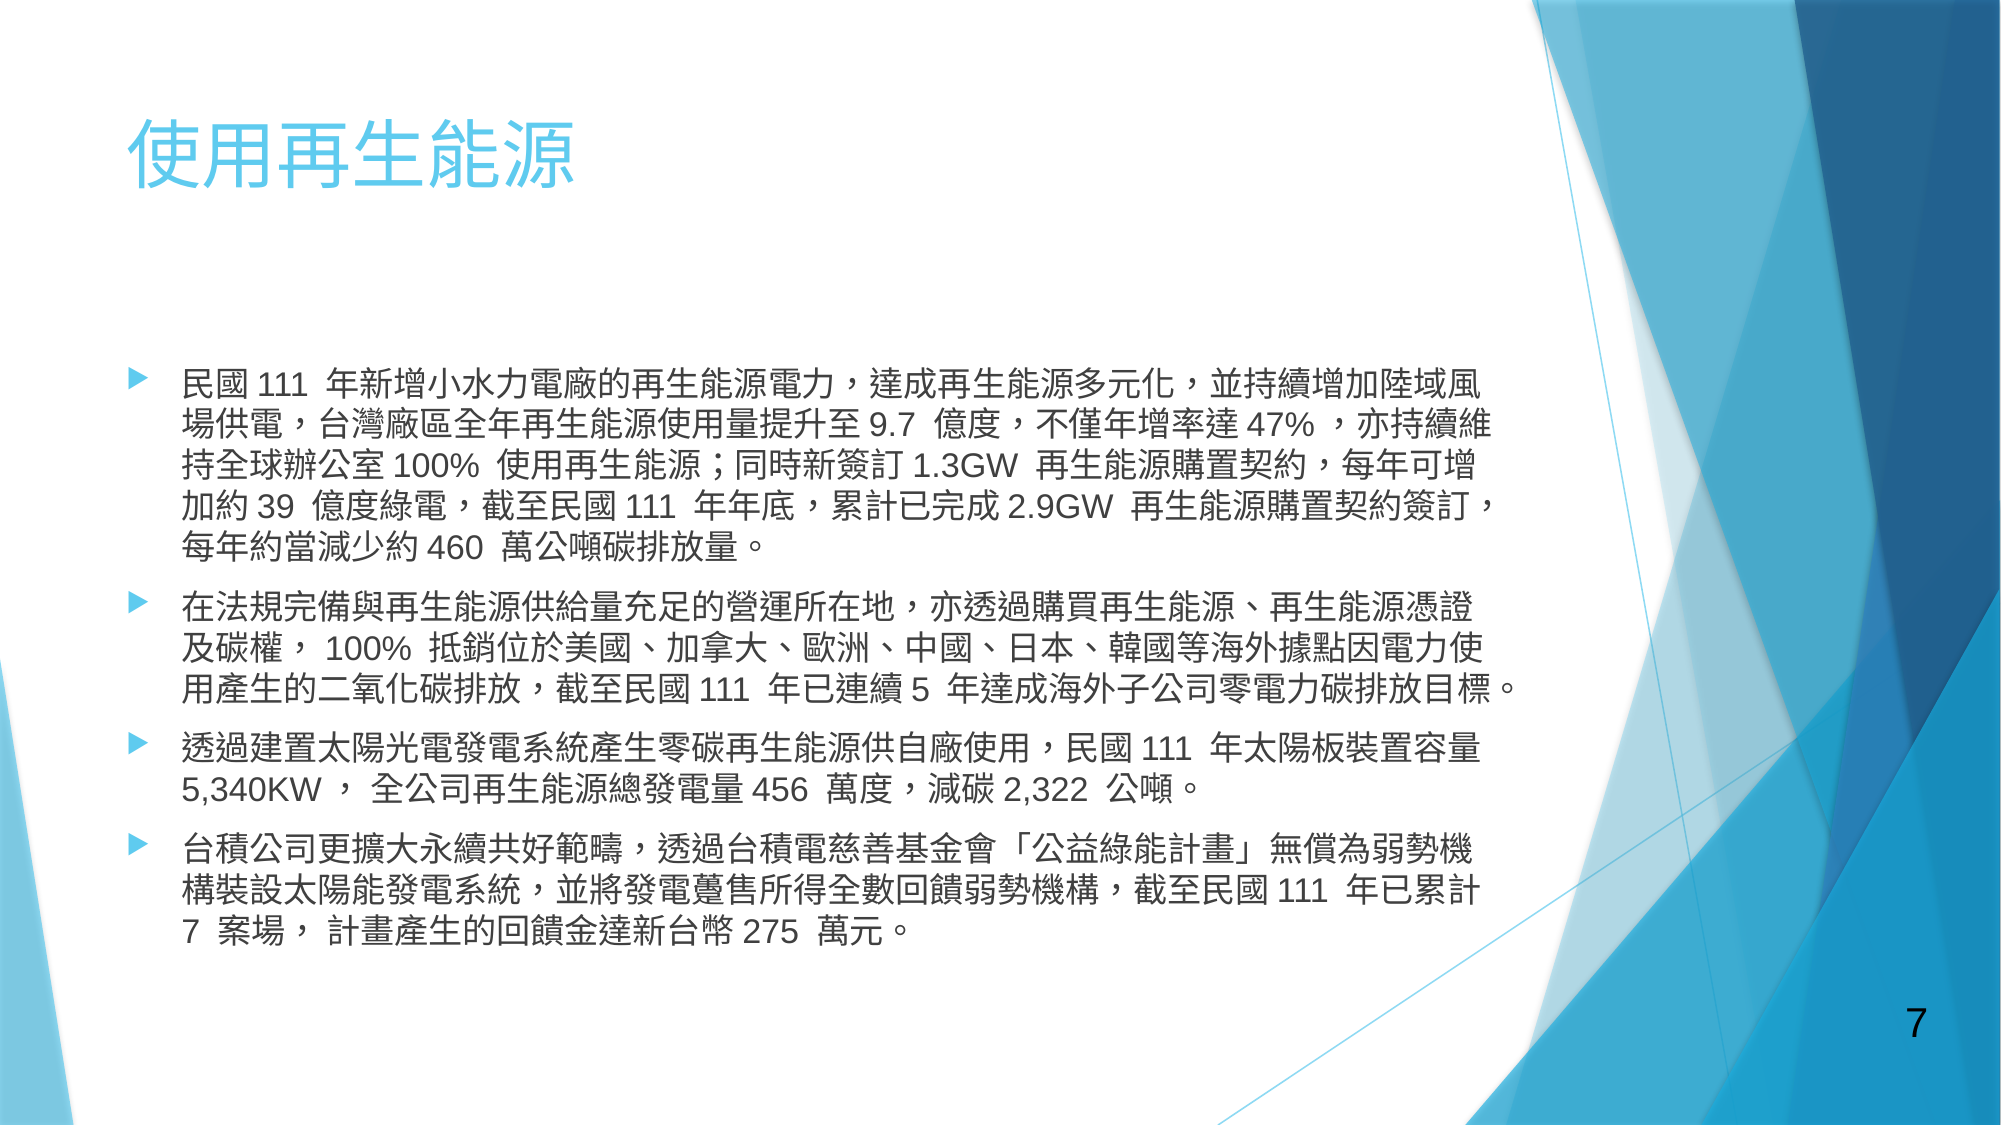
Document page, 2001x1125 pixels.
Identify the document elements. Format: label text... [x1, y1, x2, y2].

list 民國111 年新增小水力電廠的再生能源電力，達成再生能源多元化，並持續增加陸域風場供電，台灣廠區全年再生能源使用量提升至9.7 億度，不僅年增率達47%，亦持續維持全球辦公室100% 使用再生能源；同時新簽訂1.3GW 再生能源購置契約，每年可增加約39 億度綠電，截至民國111 年年底，累計已完成2.9GW 再生能源購置契約簽訂，每年約當減少約460 萬公噸碳排放量。 在法規完備與再生能源供給量充足的營運所在地，亦透過購買再生能源、再生能源憑證及碳權，100% 抵銷位於美國、加拿大、歐洲、中國、日本、韓國等海外據點因電力使用產生的二氧化碳排放，截至民國111 年已連續5 年達成海外子公司零電力碳排放目標。 透過建置太陽光電發電系統產生零碳再生能源供自廠使用，民國111 年太陽板裝置容量5,340KW， 全公司再生能源總發電量456 萬度，減碳2,322 公噸。 台積公司更擴大永續共好範疇，透過台積電慈善基金會「公益綠能計畫」無償為弱勢機構裝設太陽能發電系統，並將發電躉售所得全數回饋弱勢機構，截至民國111 年已累計7 案場， 計畫產生的回饋金達新台幣275 萬元。 [111, 354, 1522, 992]
slide_number 7 [1831, 991, 1944, 1051]
title 使用再生能源 [111, 99, 1522, 317]
